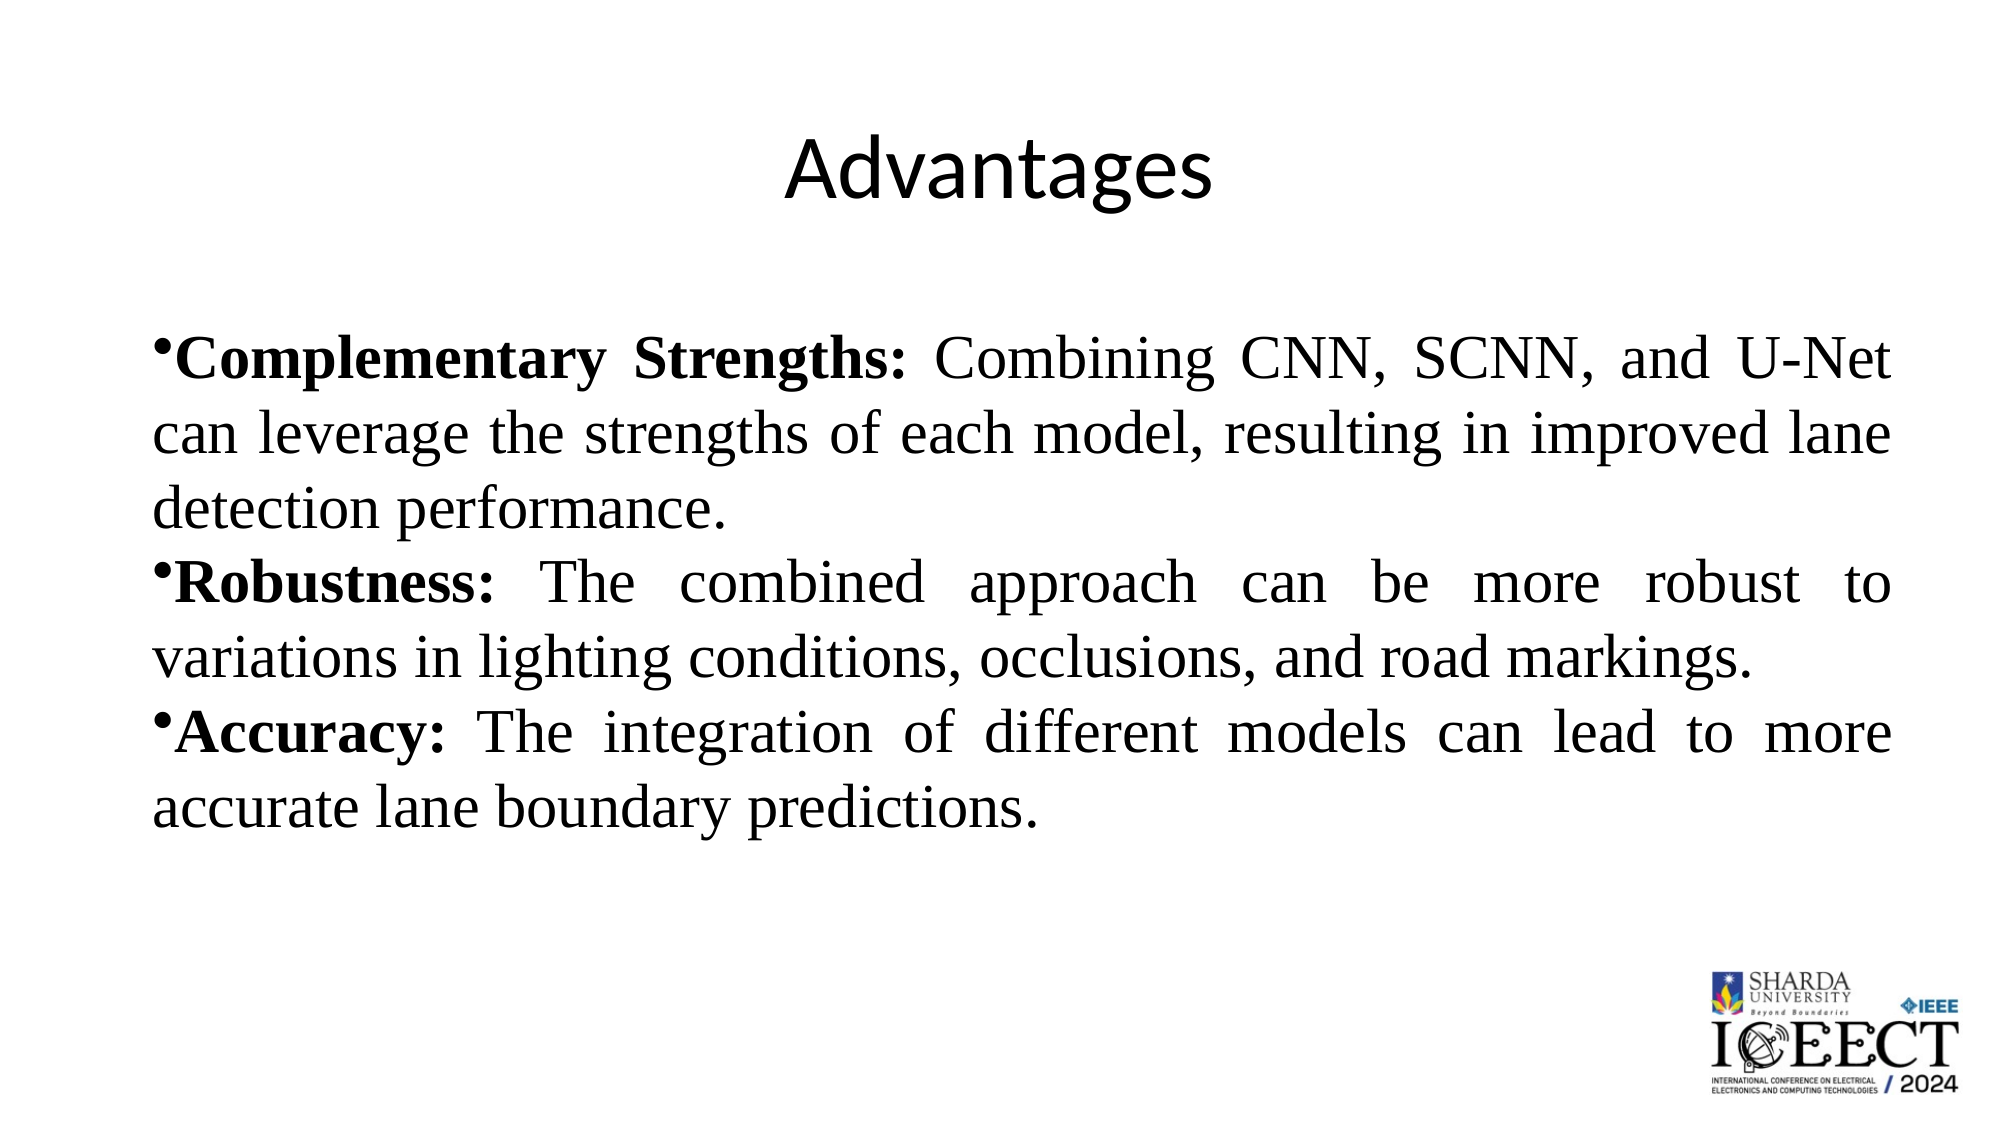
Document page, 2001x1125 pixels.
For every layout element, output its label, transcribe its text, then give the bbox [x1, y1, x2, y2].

title Advantages [137, 59, 1863, 233]
picture [1708, 970, 1964, 1095]
list Complementary Strengths: Combining CNN, SCNN, and U-Net can leverage the strengths of each model, resulting in improved lane detection performance. Robustness: The combined approach can be more robust to variations in lighting conditions, occlusions, and road markings. Accuracy: The integration of different models can lead to more accurate lane boundary predictions. [137, 233, 1909, 923]
